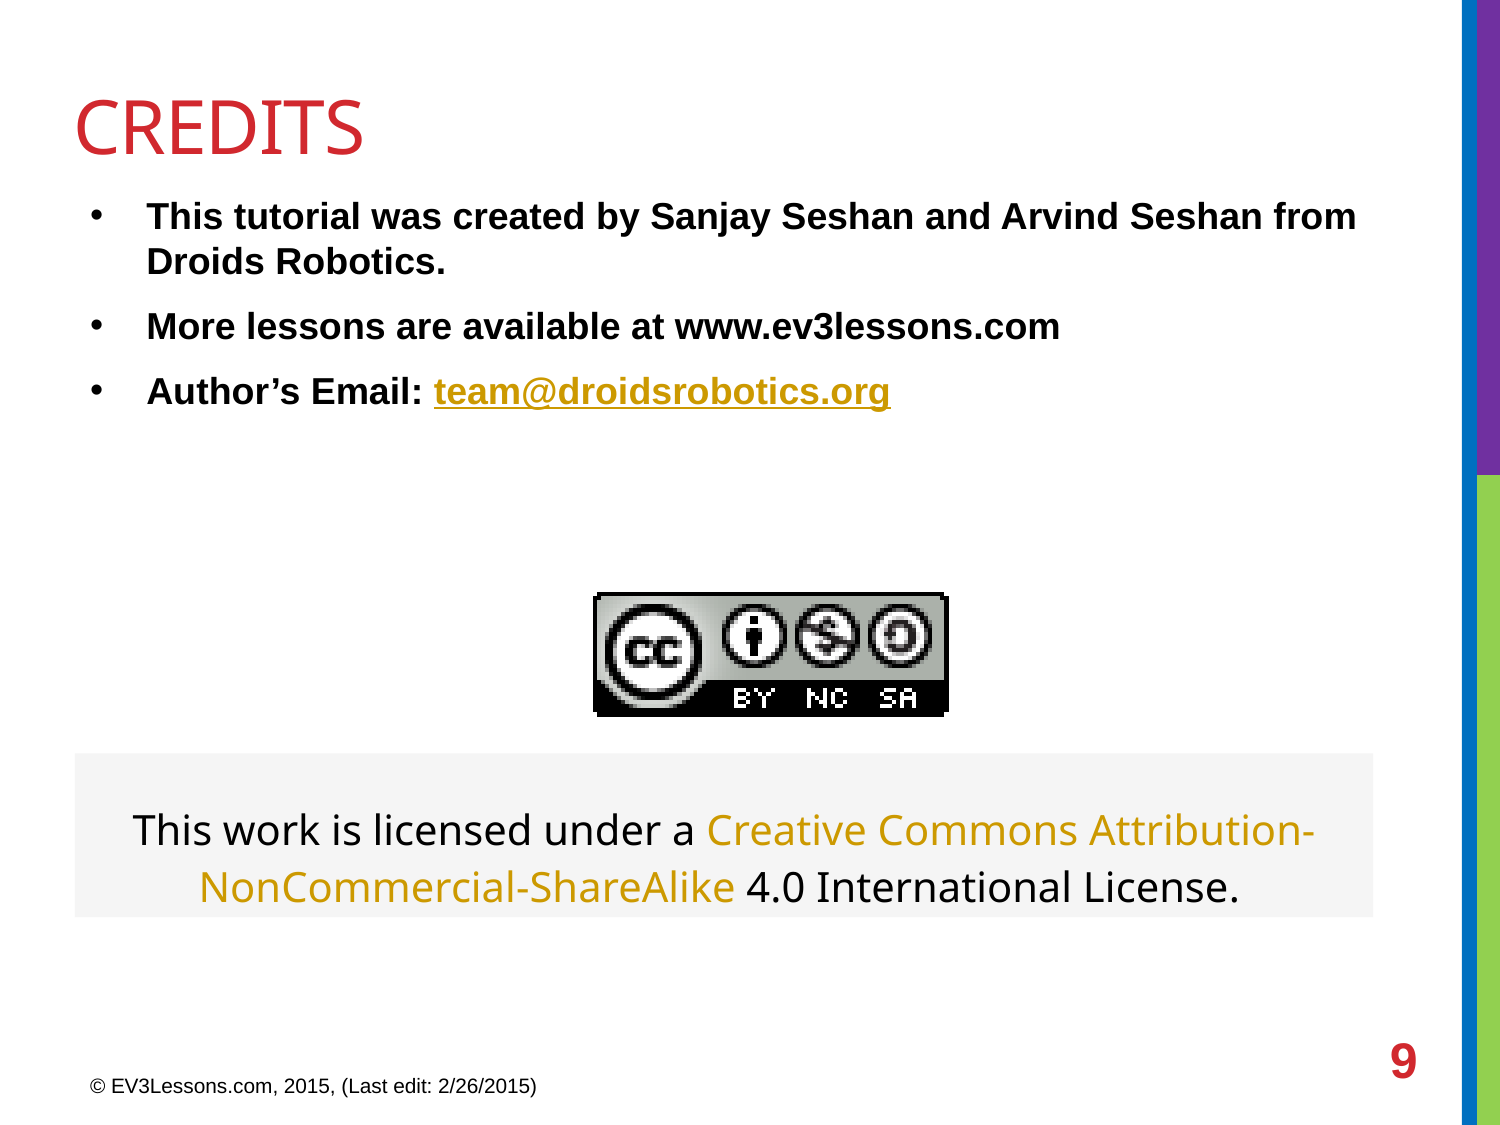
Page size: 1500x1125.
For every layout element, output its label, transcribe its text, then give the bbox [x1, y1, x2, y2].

picture [593, 591, 949, 718]
list This tutorial was created by Sanjay Seshan and Arvind Seshan from Droids Robotics. More lessons are available at www.ev3lessons.com Author’s Email: team@droidsrobotics.org [75, 184, 1428, 999]
footer © EV3Lessons.com, 2015, (Last edit: 2/26/2015) [75, 1065, 638, 1112]
slide_number 9 [1374, 1028, 1481, 1089]
text_box This work is licensed under a Creative Commons Attribution-NonCommercial-ShareAlike 4.0 International License. [74, 753, 1374, 918]
title CREDITS [58, 72, 1412, 297]
